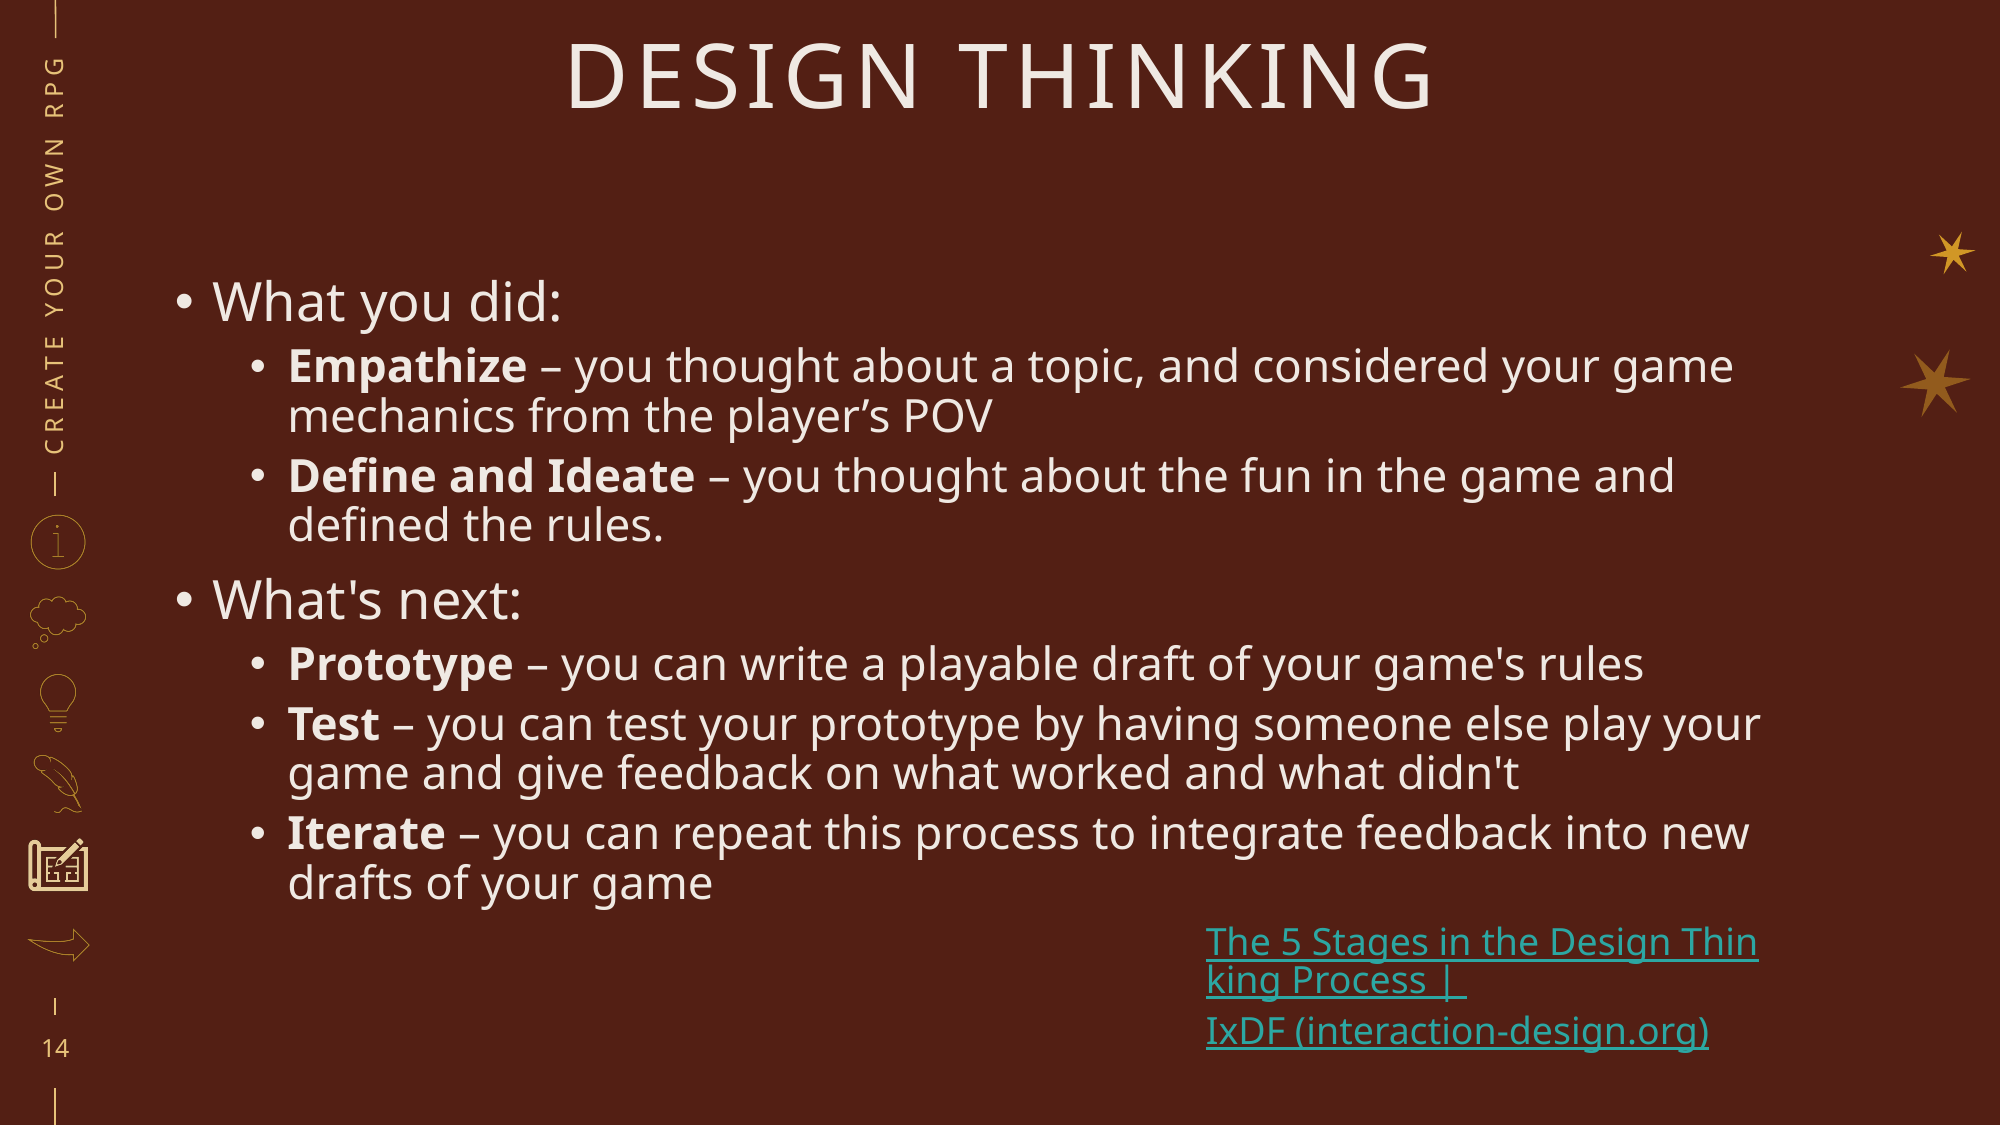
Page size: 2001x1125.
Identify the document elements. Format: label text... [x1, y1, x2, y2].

title Design thinking [174, 31, 1825, 257]
picture [23, 588, 93, 658]
footer CREATE YOUR OWN RPG [40, 40, 71, 473]
slide_number 14 [25, 1032, 86, 1063]
picture [23, 830, 93, 900]
text_box The 5 Stages in the Design Thinking Process | IxDF (interaction-design.org) [1191, 911, 1782, 1028]
picture [23, 668, 93, 738]
picture [23, 910, 93, 980]
picture [23, 507, 93, 577]
list What you did: Empathize – you thought about a topic, and considered your game mechanics from the player’s POV Define and Ideate – you thought about the fun in the game and defined the rules. What's next: Prototype – you can write a playable draft of your game's rules Test – you can test your prototype by having someone else play your game and give feedback on what worked and what didn't Iterate – you can repeat this process to integrate feedback into new drafts of your game [174, 274, 1825, 1014]
picture [23, 749, 93, 819]
